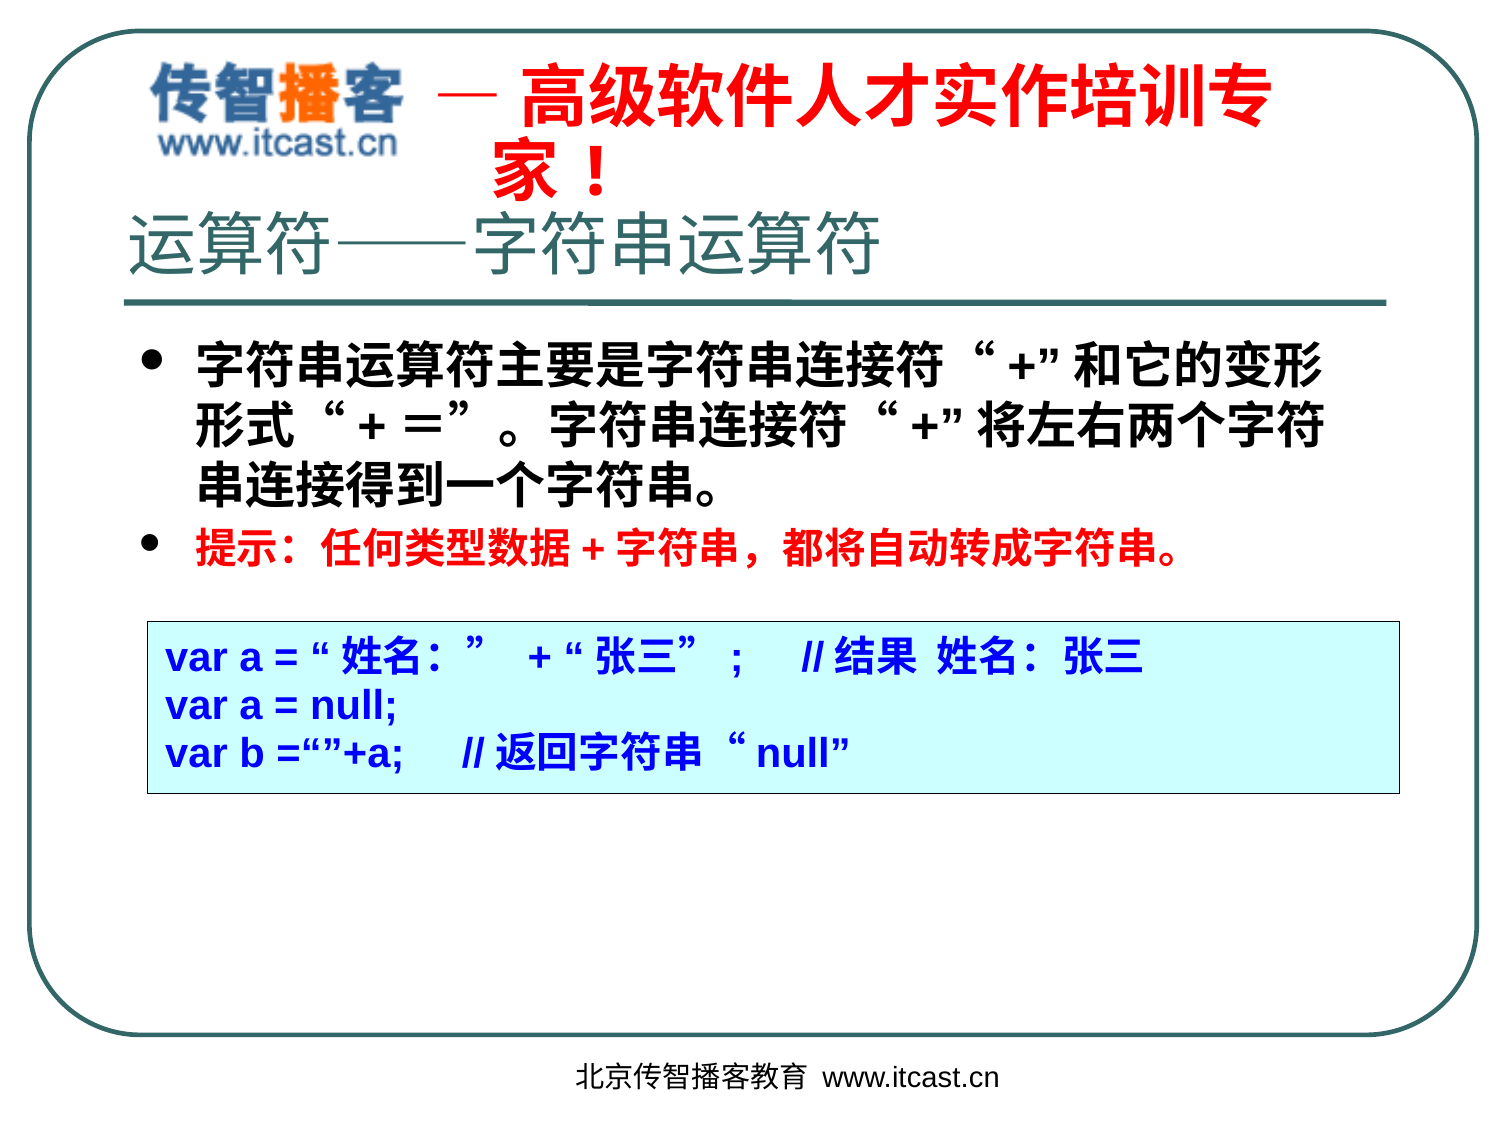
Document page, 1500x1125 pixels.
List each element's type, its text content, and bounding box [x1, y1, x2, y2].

list 字符串运算符主要是字符串连接符“+”和它的变形形式“+＝”。字符串连接符“+”将左右两个字符串连接得到一个字符串。 提示：任何类型数据+字符串，都将自动转成字符串。 [123, 326, 1387, 634]
title 运算符——字符串运算符 [111, 54, 1375, 292]
text_box var a = “姓名：” + “张三”; //结果 姓名：张三 var a = null; var b =“”+a; //返回字符串“null” [147, 621, 1400, 794]
